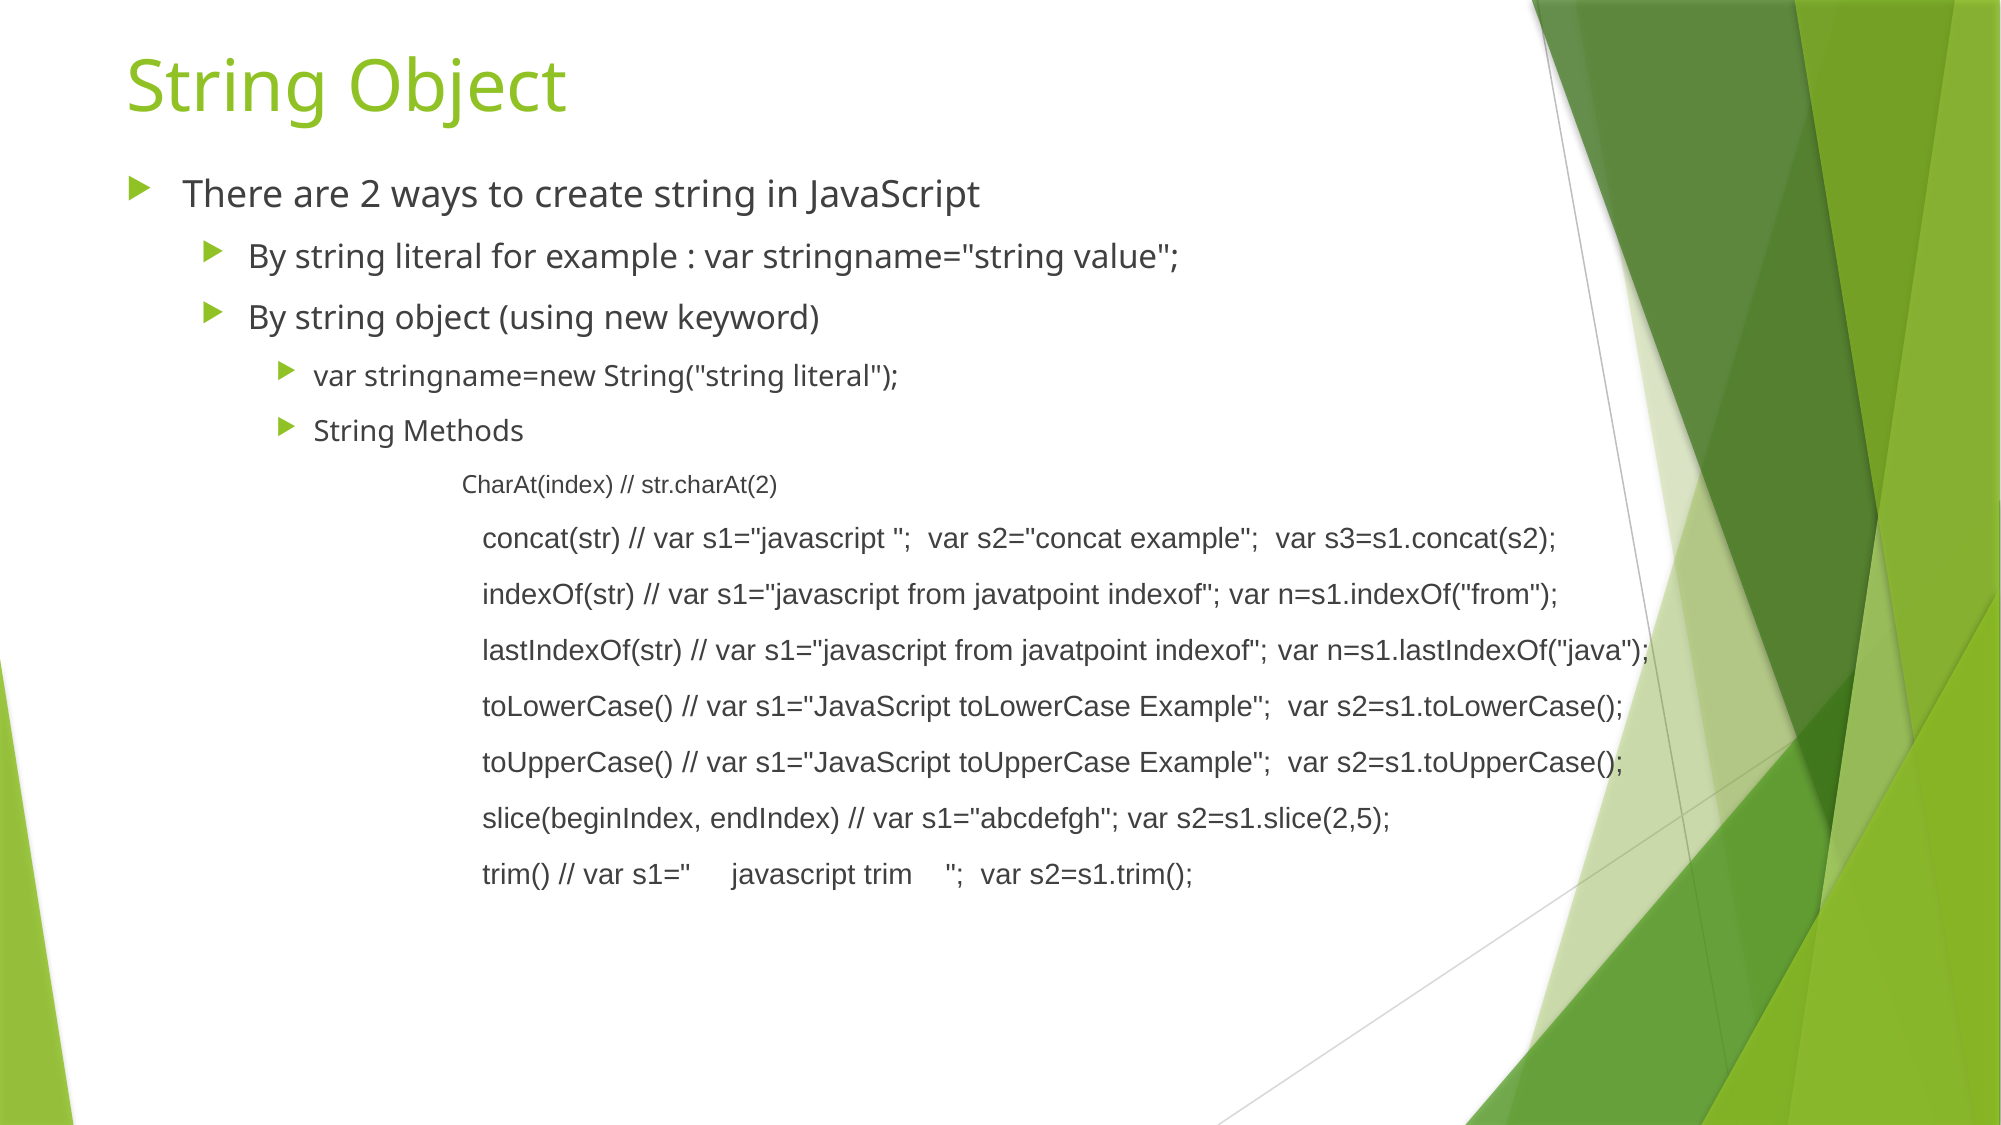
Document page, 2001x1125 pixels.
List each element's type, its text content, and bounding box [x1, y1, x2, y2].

list There are 2 ways to create string in JavaScript By string literal for example : var stringname="string value"; By string object (using new keyword) var stringname=new String("string literal"); String Methods CharAt(index) // str.charAt(2) concat(str) // var s1="javascript "; var s2="concat example"; var s3=s1.concat(s2); indexOf(str) // var s1="javascript from javatpoint indexof"; var n=s1.indexOf("from"); lastIndexOf(str) // var s1="javascript from javatpoint indexof"; var n=s1.lastIndexOf("java"); toLowerCase() // var s1="JavaScript toLowerCase Example"; var s2=s1.toLowerCase(); toUpperCase() // var s1="JavaScript toUpperCase Example"; var s2=s1.toUpperCase(); slice(beginIndex, endIndex) // var s1="abcdefgh"; var s2=s1.slice(2,5); trim() // var s1=" javascript trim "; var s2=s1.trim(); [111, 162, 1686, 995]
title String Object [111, 31, 1522, 134]
